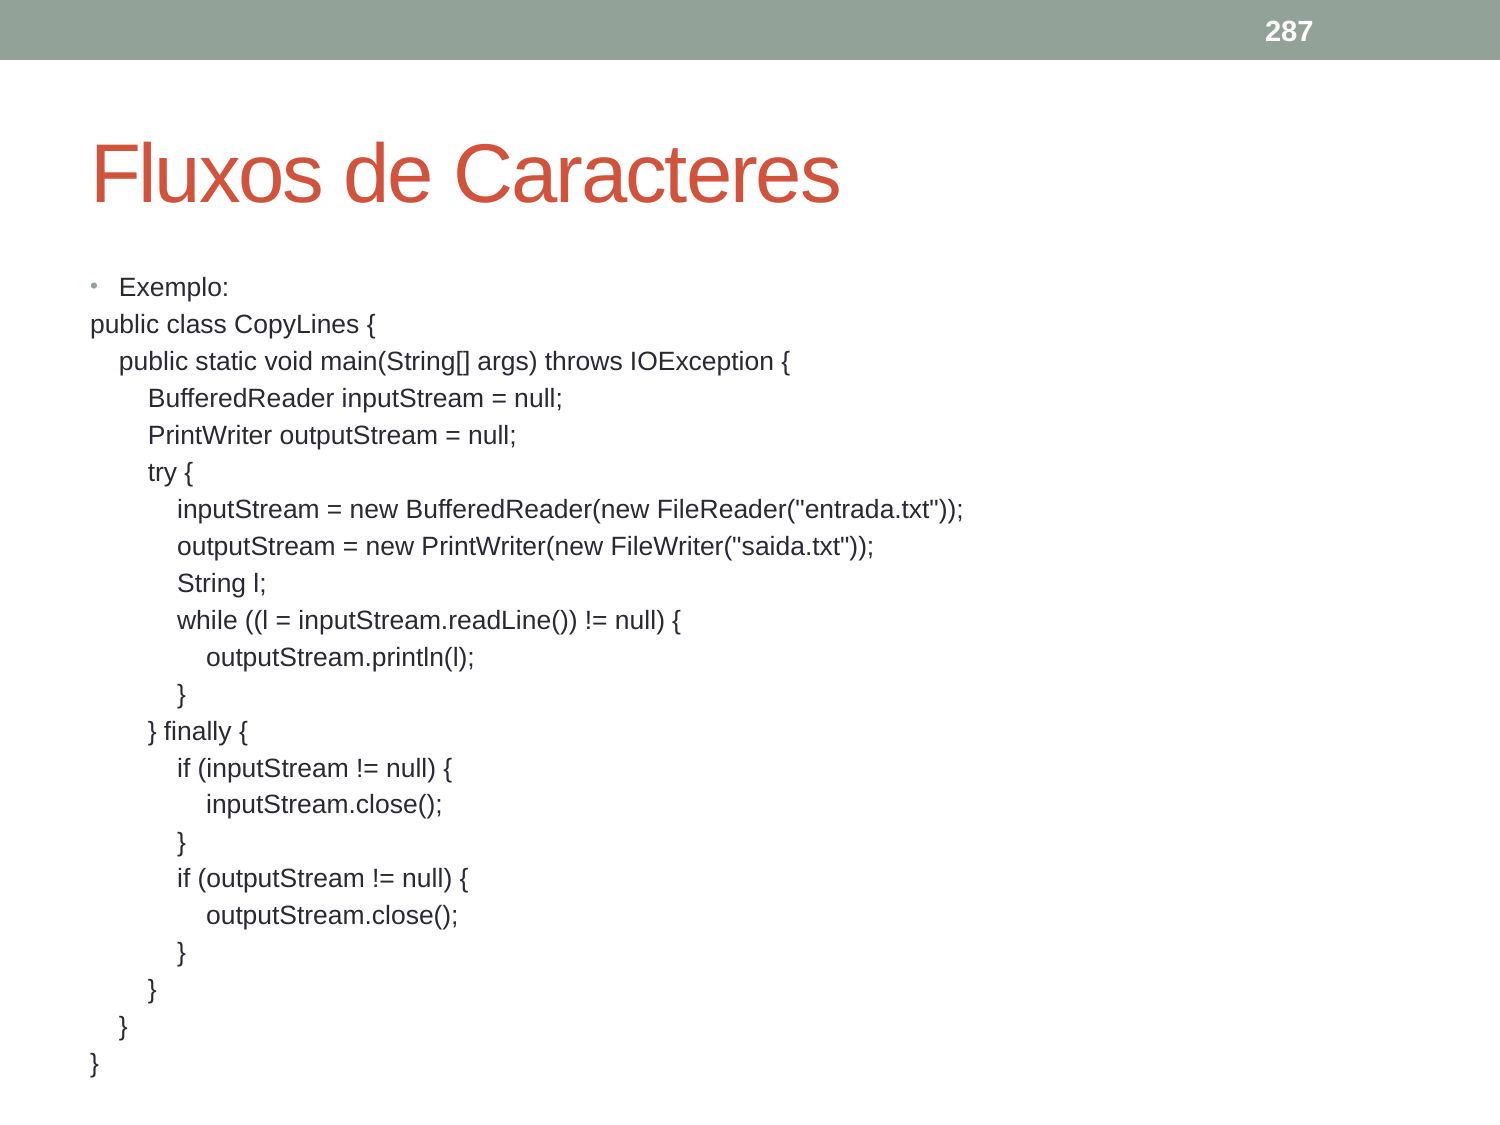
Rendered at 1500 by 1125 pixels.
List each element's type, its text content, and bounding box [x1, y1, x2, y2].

list Exemplo: public class CopyLines { public static void main(String[] args) throws IOException { BufferedReader inputStream = null; PrintWriter outputStream = null; try { inputStream = new BufferedReader(new FileReader("entrada.txt")); outputStream = new PrintWriter(new FileWriter("saida.txt")); String l; while ((l = inputStream.readLine()) != null) { outputStream.println(l); } } finally { if (inputStream != null) { inputStream.close(); } if (outputStream != null) { outputStream.close(); } } } } [75, 262, 1425, 1094]
title Fluxos de Caracteres [75, 87, 1425, 250]
slide_number 287 [1250, 3, 1425, 57]
